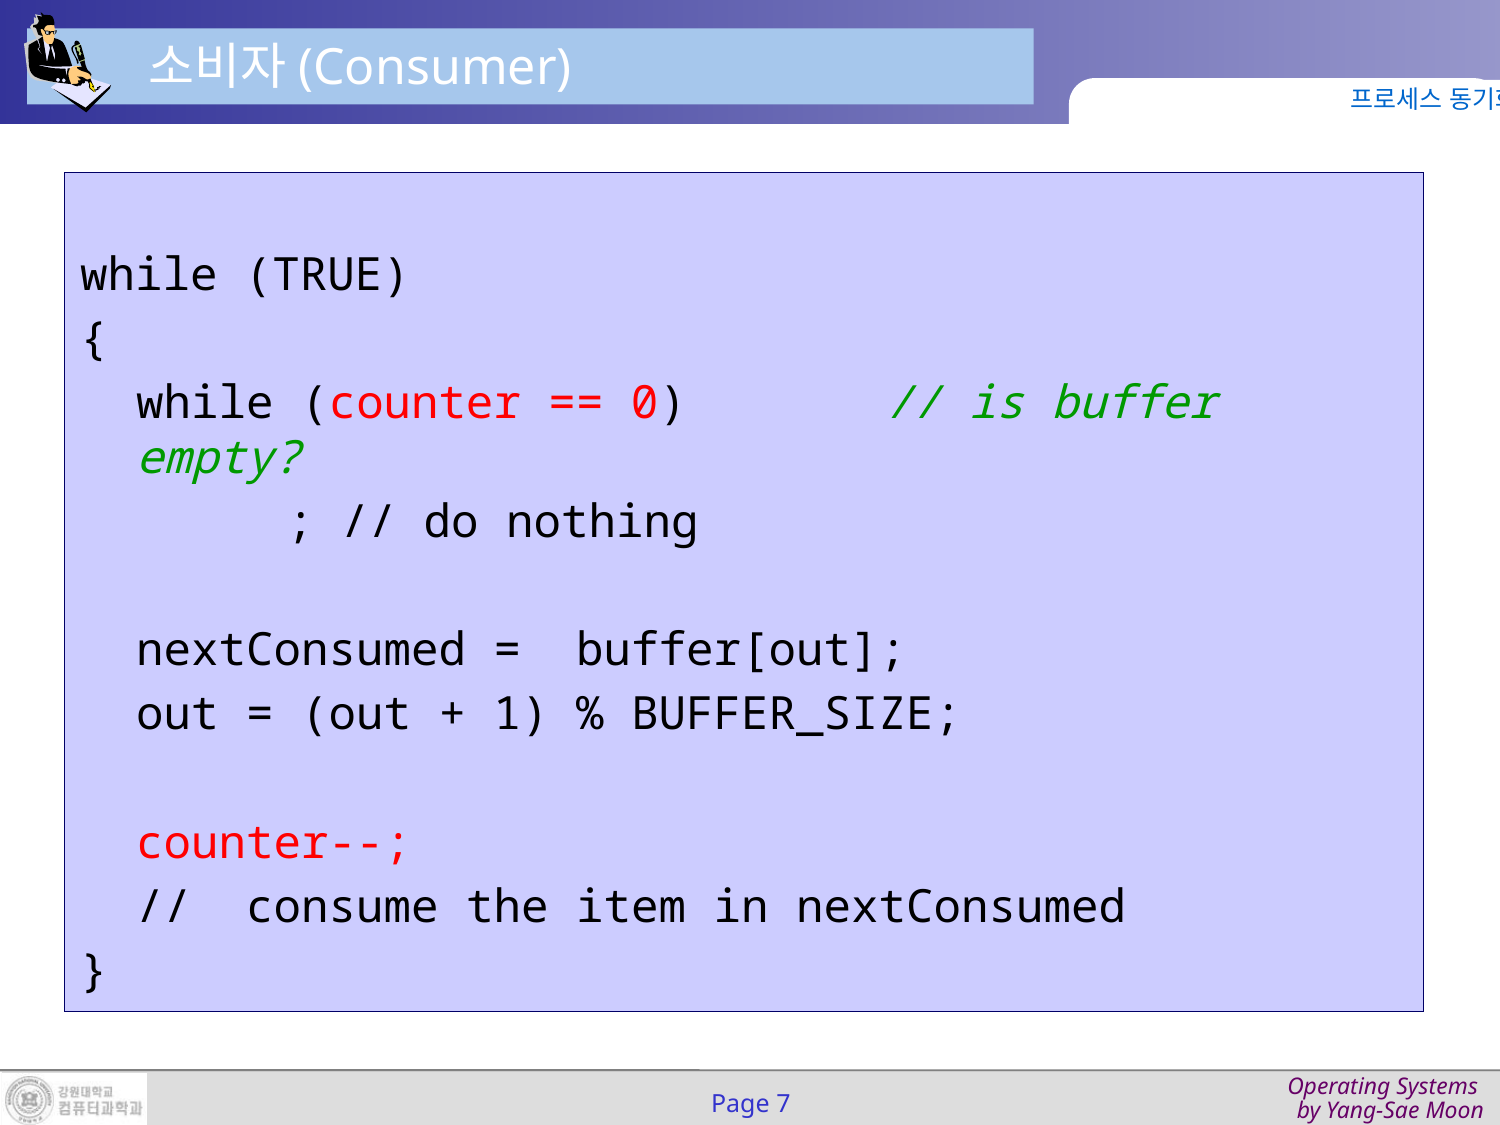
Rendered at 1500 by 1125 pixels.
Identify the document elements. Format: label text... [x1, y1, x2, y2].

slide_number Page 7 [682, 1079, 819, 1124]
text_box while (TRUE) { while (counter == 0) // is buffer empty? ; // do nothing nextConsumed = buffer[out]; out = (out + 1) % BUFFER_SIZE; counter--; // consume the item in nextConsumed } [64, 172, 1424, 1012]
text_box 프로세스 동기화 [1248, 78, 1500, 120]
picture [2, 1073, 147, 1125]
text_box 소비자(Consumer) [133, 26, 1400, 102]
